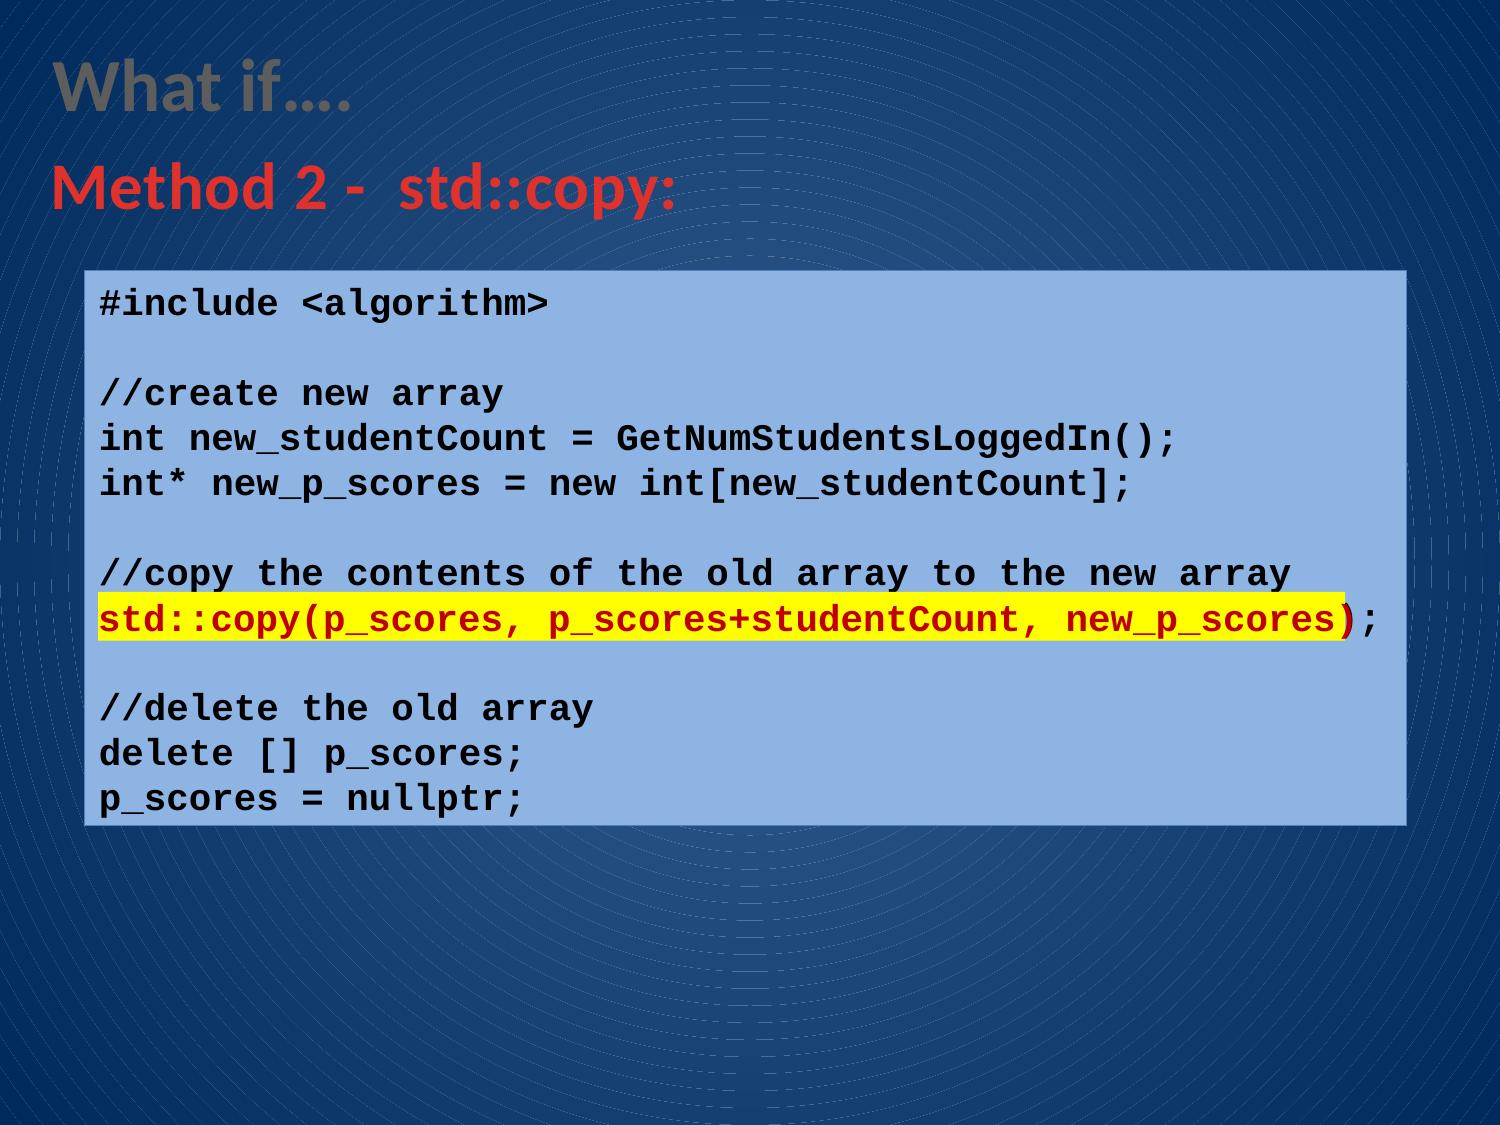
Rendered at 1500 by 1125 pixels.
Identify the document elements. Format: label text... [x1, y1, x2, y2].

text_box #include <algorithm> //create new array int new_studentCount = GetNumStudentsLoggedIn(); int* new_p_scores = new int[new_studentCount]; //copy the contents of the old array to the new array std::copy(p_scores, p_scores+studentCount, new_p_scores); //delete the old array delete [] p_scores; p_scores = nullptr; [84, 270, 1407, 826]
text_box Method 2 - std::copy: [35, 135, 1456, 231]
text_box std::copy(p_scores, p_scores+studentCount, new_p_scores) [98, 591, 1346, 641]
text_box What if…. [37, 29, 371, 135]
